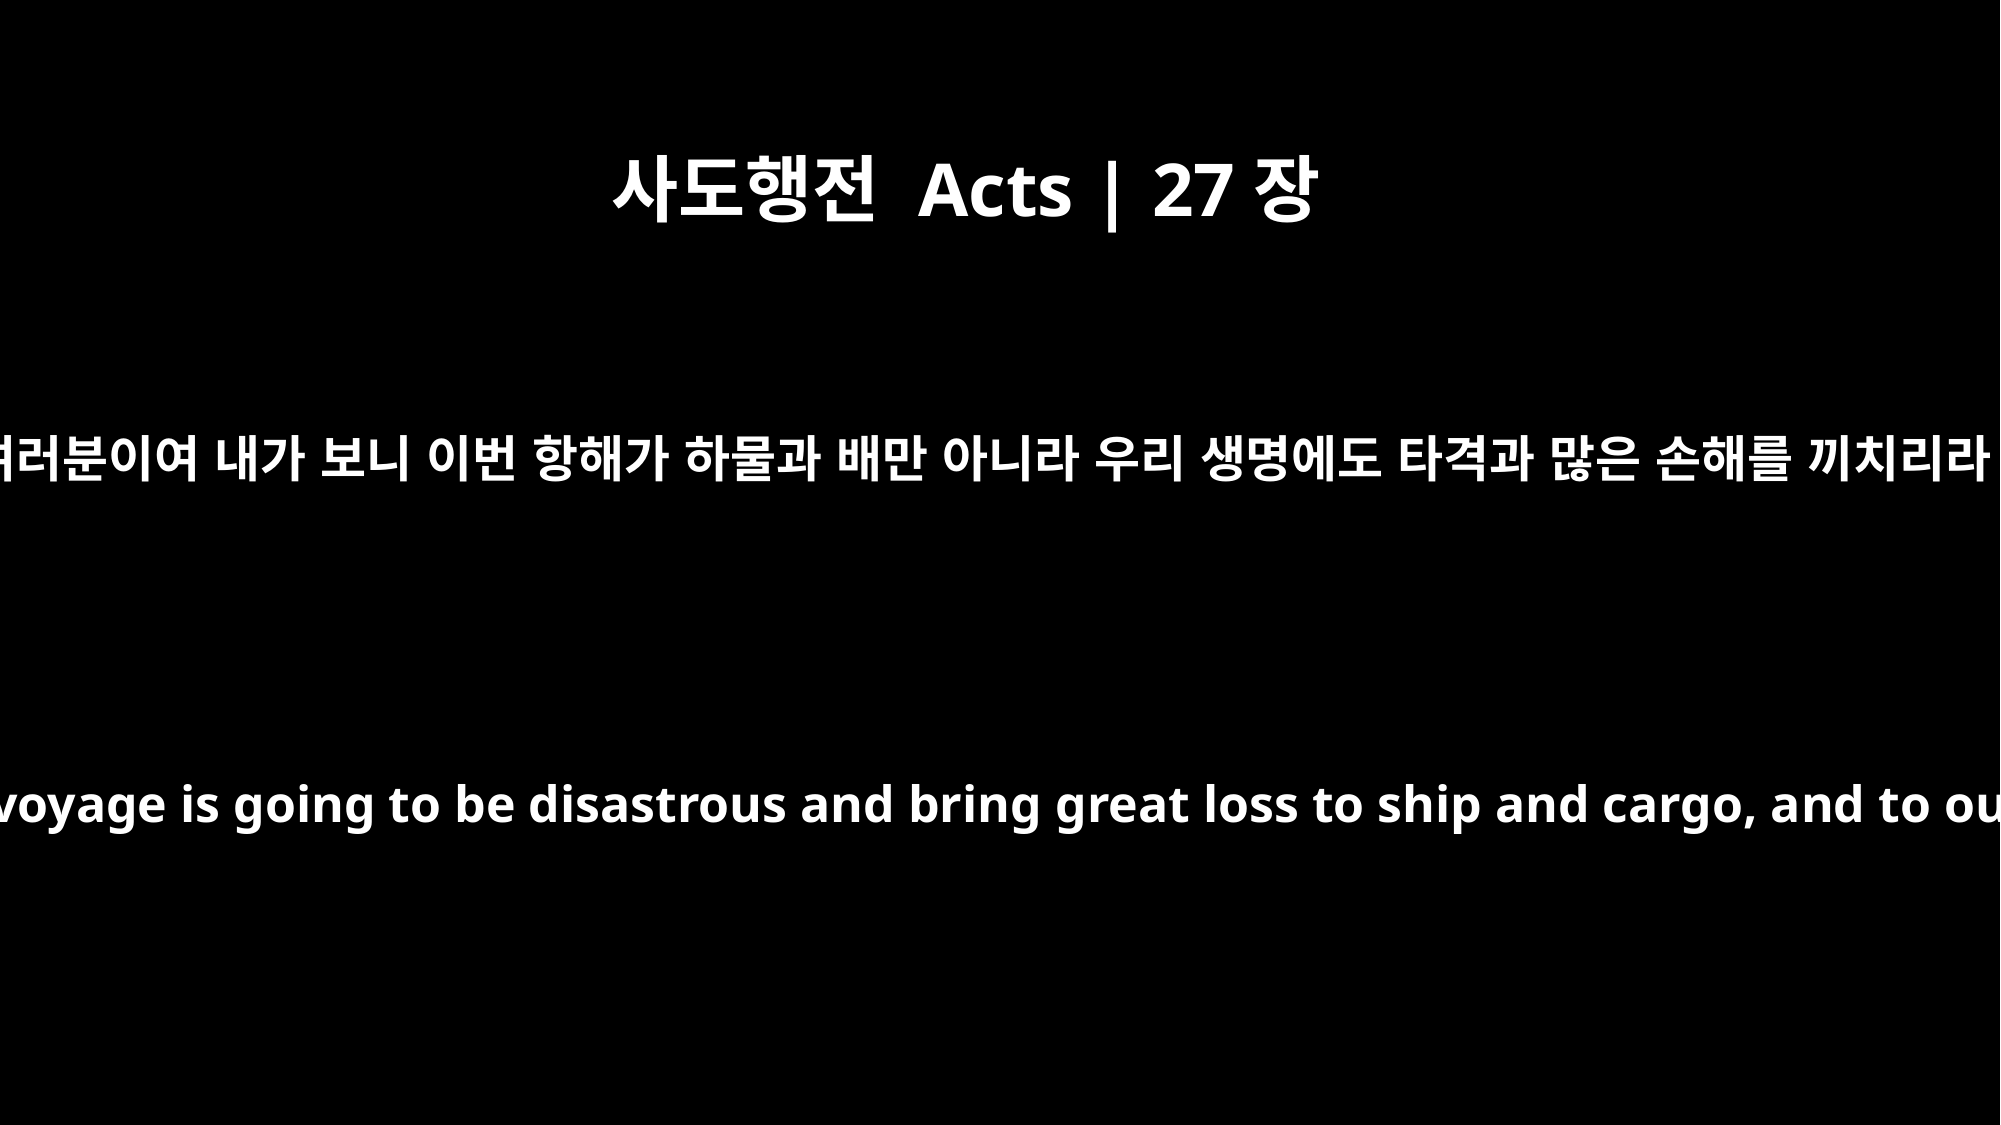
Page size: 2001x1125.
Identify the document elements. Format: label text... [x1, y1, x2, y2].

text_box 사도행전 Acts | 27장 [596, 136, 1336, 239]
text_box 10 말하되 여러분이여 내가 보니 이번 항해가 하물과 배만 아니라 우리 생명에도 타격과 많은 손해를 끼치리라 하되 [0, 359, 2000, 495]
text_box "Men, I can see that our voyage is going to be disastrous and bring great loss to ship and cargo, and to our own lives also." [0, 764, 2000, 840]
